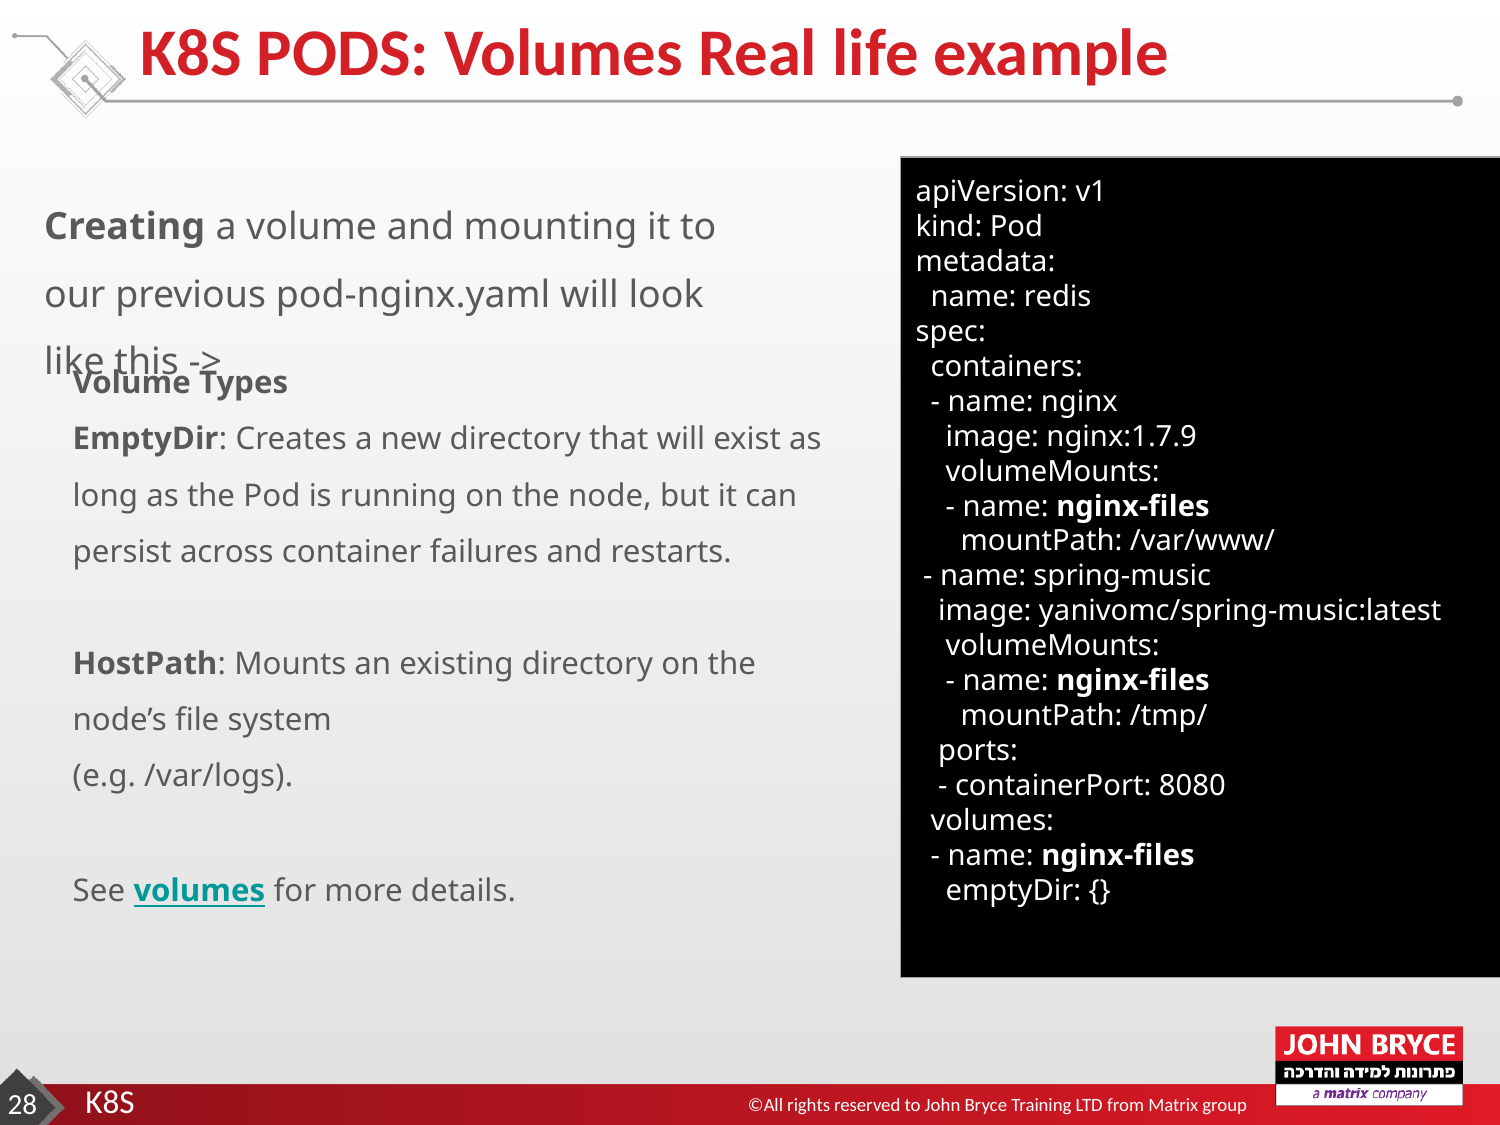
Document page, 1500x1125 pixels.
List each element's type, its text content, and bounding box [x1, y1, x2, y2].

title K8S PODS: Volumes Real life example [125, 0, 1419, 118]
slide_number ‹#› [0, 1077, 100, 1125]
picture [12, 33, 125, 118]
text_box Volume Types EmptyDir: Creates a new directory that will exist as long as the Pod is running on the node, but it can persist across container failures and restarts. HostPath: Mounts an existing directory on the node’s file system (e.g. /var/logs). See volumes for more details. [57, 336, 847, 956]
picture [1419, 33, 1463, 118]
text_box Creating a volume and mounting it to our previous pod-nginx.yaml will look like this -> [29, 172, 738, 321]
picture [0, 1026, 1500, 1125]
text_box apiVersion: v1 kind: Pod metadata: name: redis spec: containers: - name: nginx image: nginx:1.7.9 volumeMounts: - name: nginx-files mountPath: /var/www/ - name: spring-music image: yanivomc/spring-music:latest volumeMounts: - name: nginx-files mountPath: /tmp/ ports: - containerPort: 8080 volumes: - name: nginx-files emptyDir: {} [900, 157, 1500, 978]
